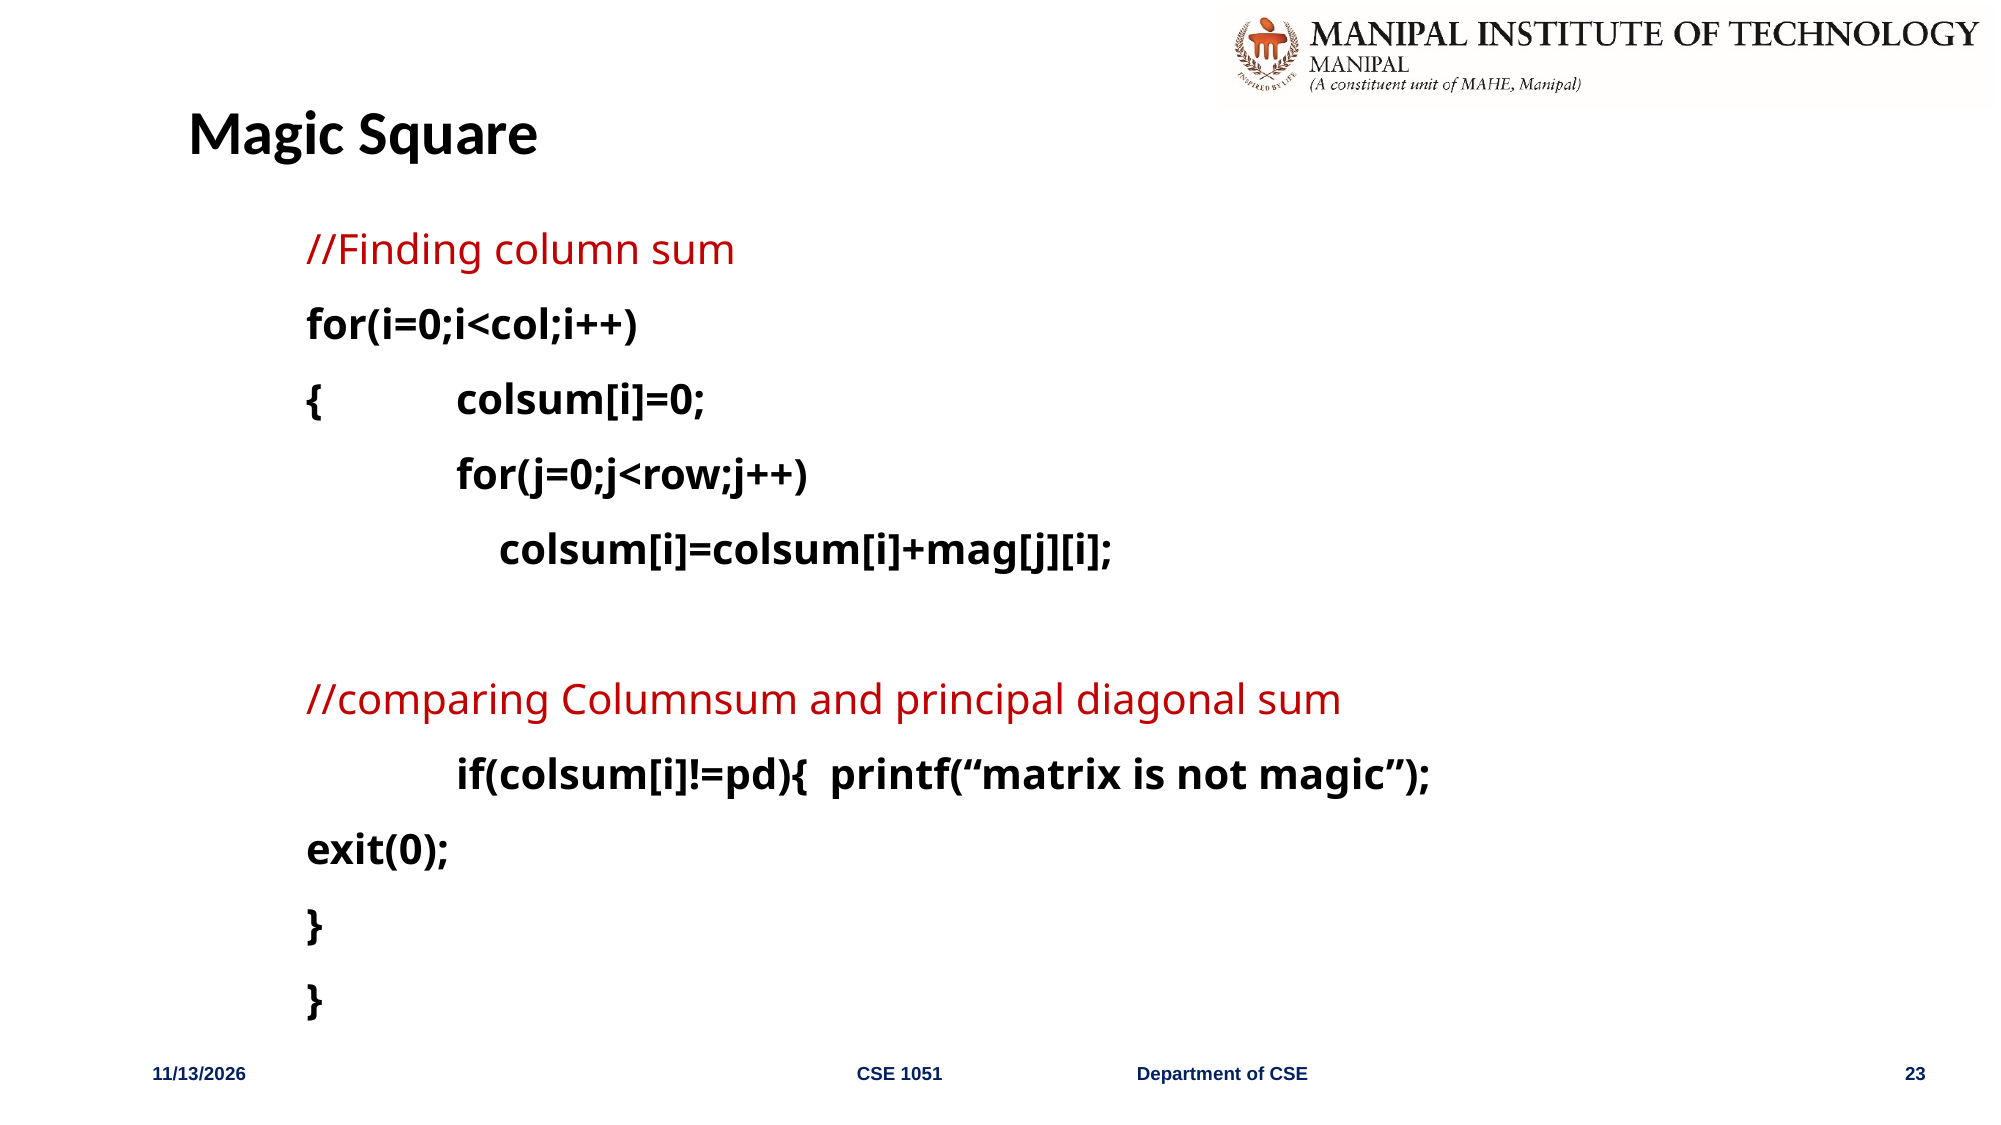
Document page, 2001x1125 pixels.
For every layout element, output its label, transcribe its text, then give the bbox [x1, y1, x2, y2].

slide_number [137, 1042, 327, 1103]
slide_number 23 [1862, 1042, 1941, 1103]
picture [1217, 6, 1994, 110]
footer CSE 1051 Department of CSE [362, 1042, 1803, 1103]
title Magic Square [173, 78, 1501, 191]
text_box //Finding column sum for(i=0;i<col;i++) { colsum[i]=0; for(j=0;j<row;j++) colsum[i]=colsum[i]+mag[j][i]; //comparing Columnsum and principal diagonal sum if(colsum[i]!=pd){ printf(“matrix is not magic”); exit(0); } } [291, 190, 1750, 1031]
